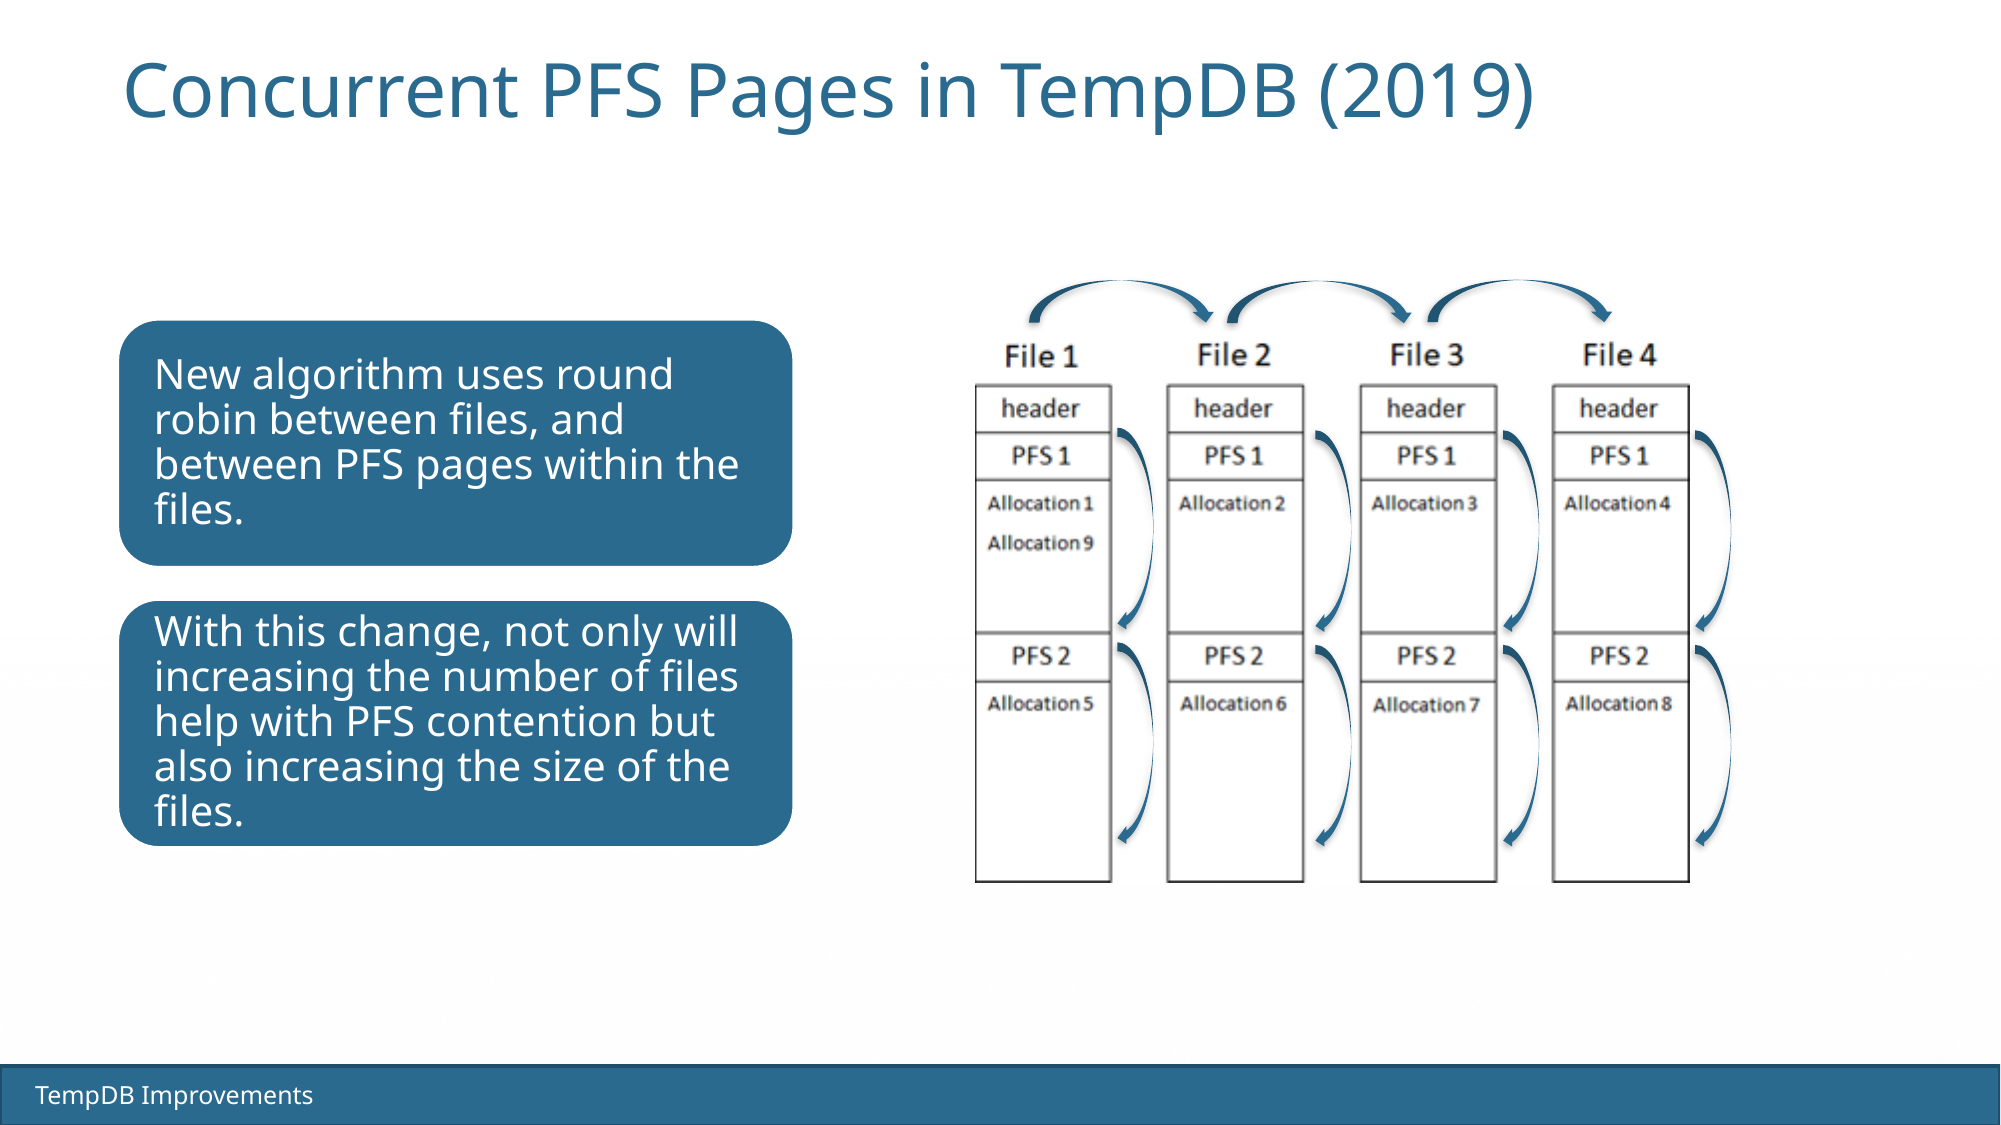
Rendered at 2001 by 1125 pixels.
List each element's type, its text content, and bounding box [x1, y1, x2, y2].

text_box [1694, 429, 1732, 633]
text_box [1694, 644, 1732, 848]
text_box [116, 181, 795, 985]
title Concurrent PFS Pages in TempDB (2019) [107, 52, 1893, 129]
text_box [1028, 279, 1215, 320]
text_box [1426, 279, 1613, 320]
text_box [1226, 280, 1413, 320]
picture [0, 0, 2001, 1064]
